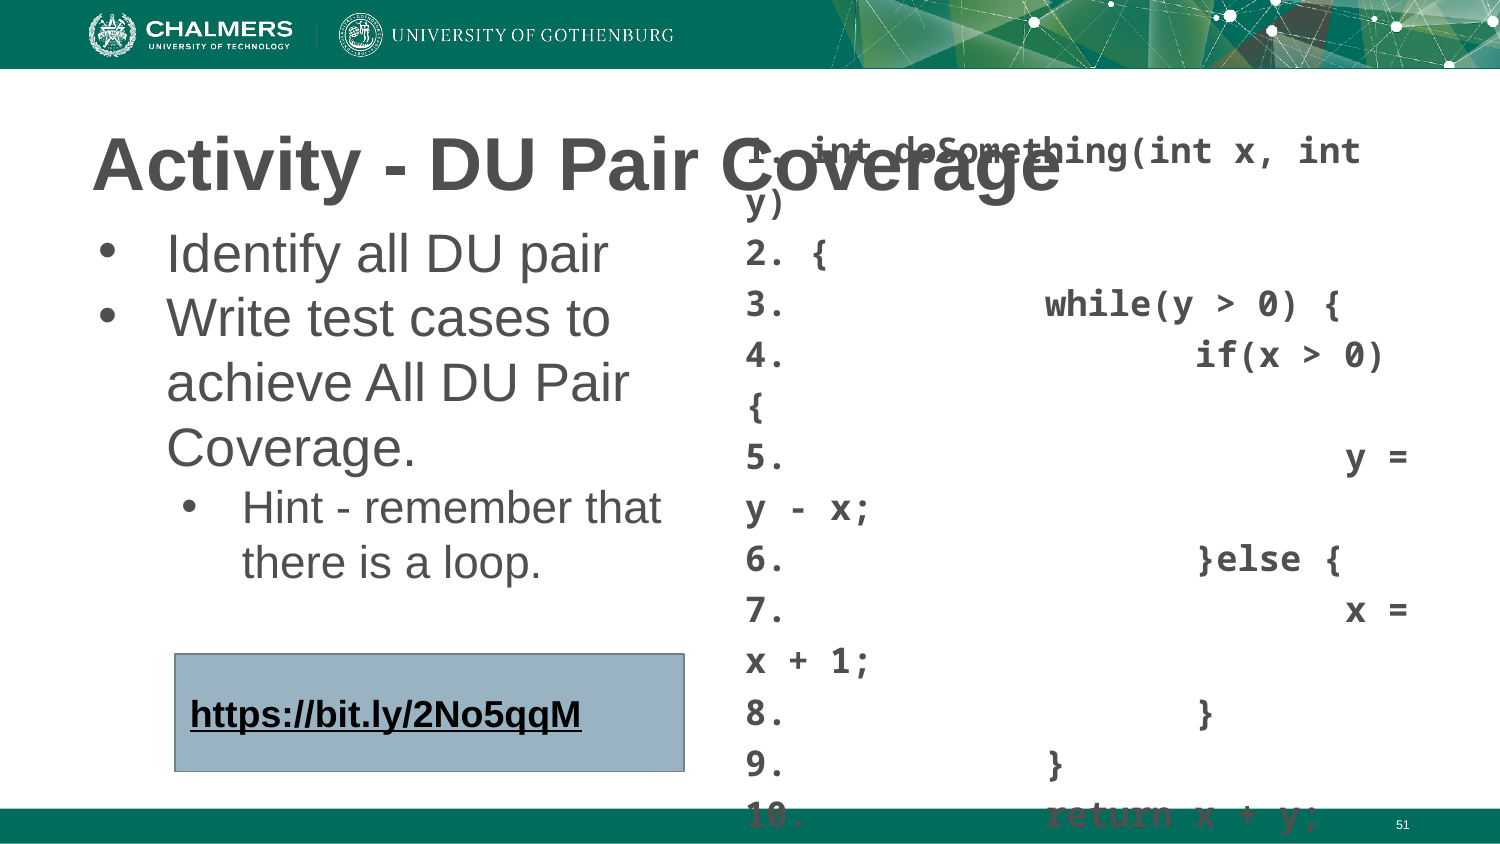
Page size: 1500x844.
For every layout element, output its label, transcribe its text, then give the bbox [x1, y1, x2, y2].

title Activity - DU Pair Coverage [76, 100, 1425, 211]
text_box https://bit.ly/2No5qqM [174, 653, 685, 772]
list Identify all DU pair Write test cases to achieve All DU Pair Coverage. Hint - remember that there is a loop. [76, 210, 710, 782]
picture [759, 0, 1500, 68]
slide_number ‹#› [1074, 809, 1425, 844]
list 1. int doSomething(int x, int y) 2. { 3. while(y > 0) { 4. if(x > 0) { 5. y = y - x; 6. }else { 7. x = x + 1; 8. } 9. } 10. return x + y; 11. } [730, 196, 1425, 808]
picture [64, 0, 696, 85]
